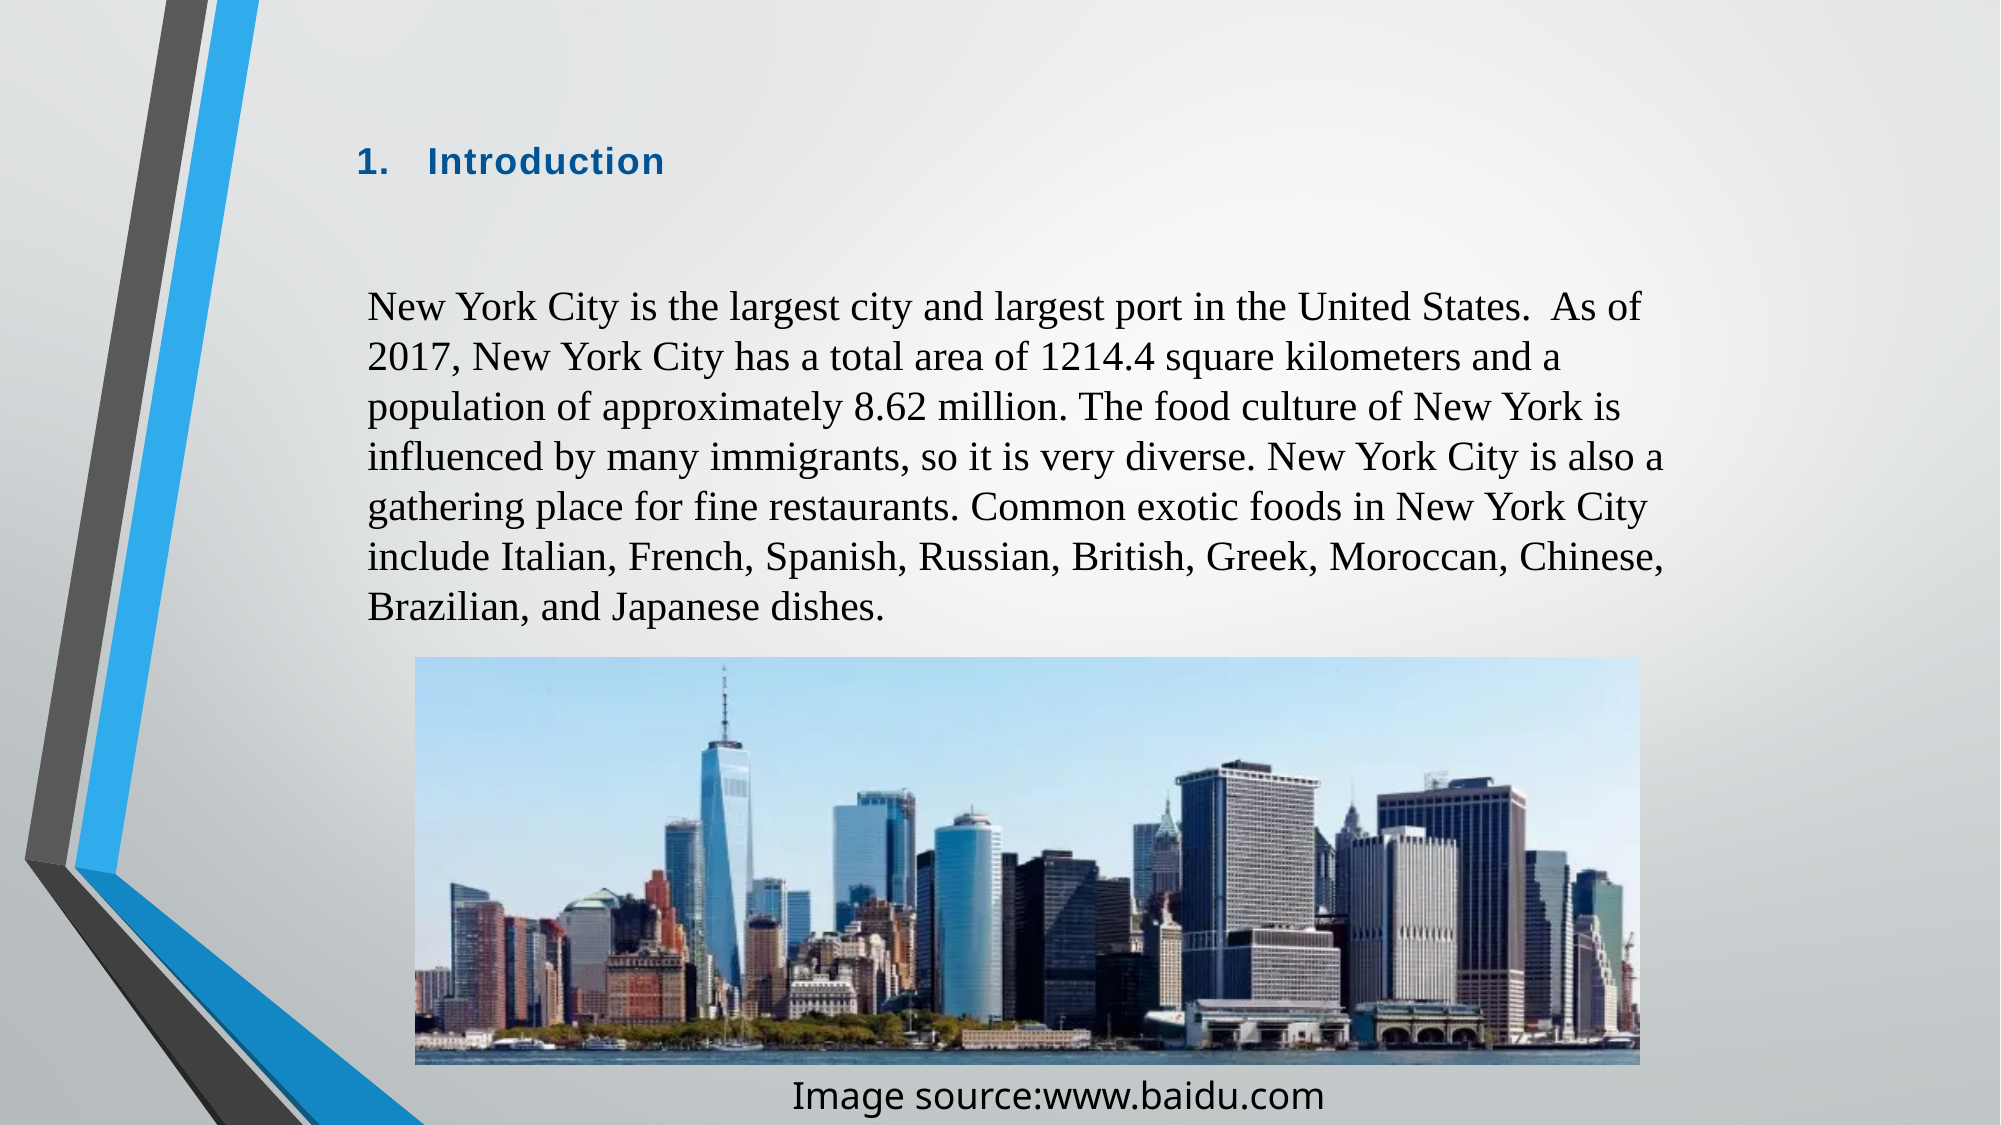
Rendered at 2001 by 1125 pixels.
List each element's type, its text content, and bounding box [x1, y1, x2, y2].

text_box New York City is the largest city and largest port in the United States. As of 2017, New York City has a total area of 1214.4 square kilometers and a population of approximately 8.62 million. The food culture of New York is influenced by many immigrants, so it is very diverse. New York City is also a gathering place for fine restaurants. Common exotic foods in New York City include Italian, French, Spanish, Russian, British, Greek, Moroccan, Chinese, Brazilian, and Japanese dishes. [352, 271, 1743, 637]
text_box Image source:www.baidu.com [502, 1066, 1616, 1125]
text_box 1. Introduction [340, 106, 717, 190]
picture [415, 656, 1640, 1066]
